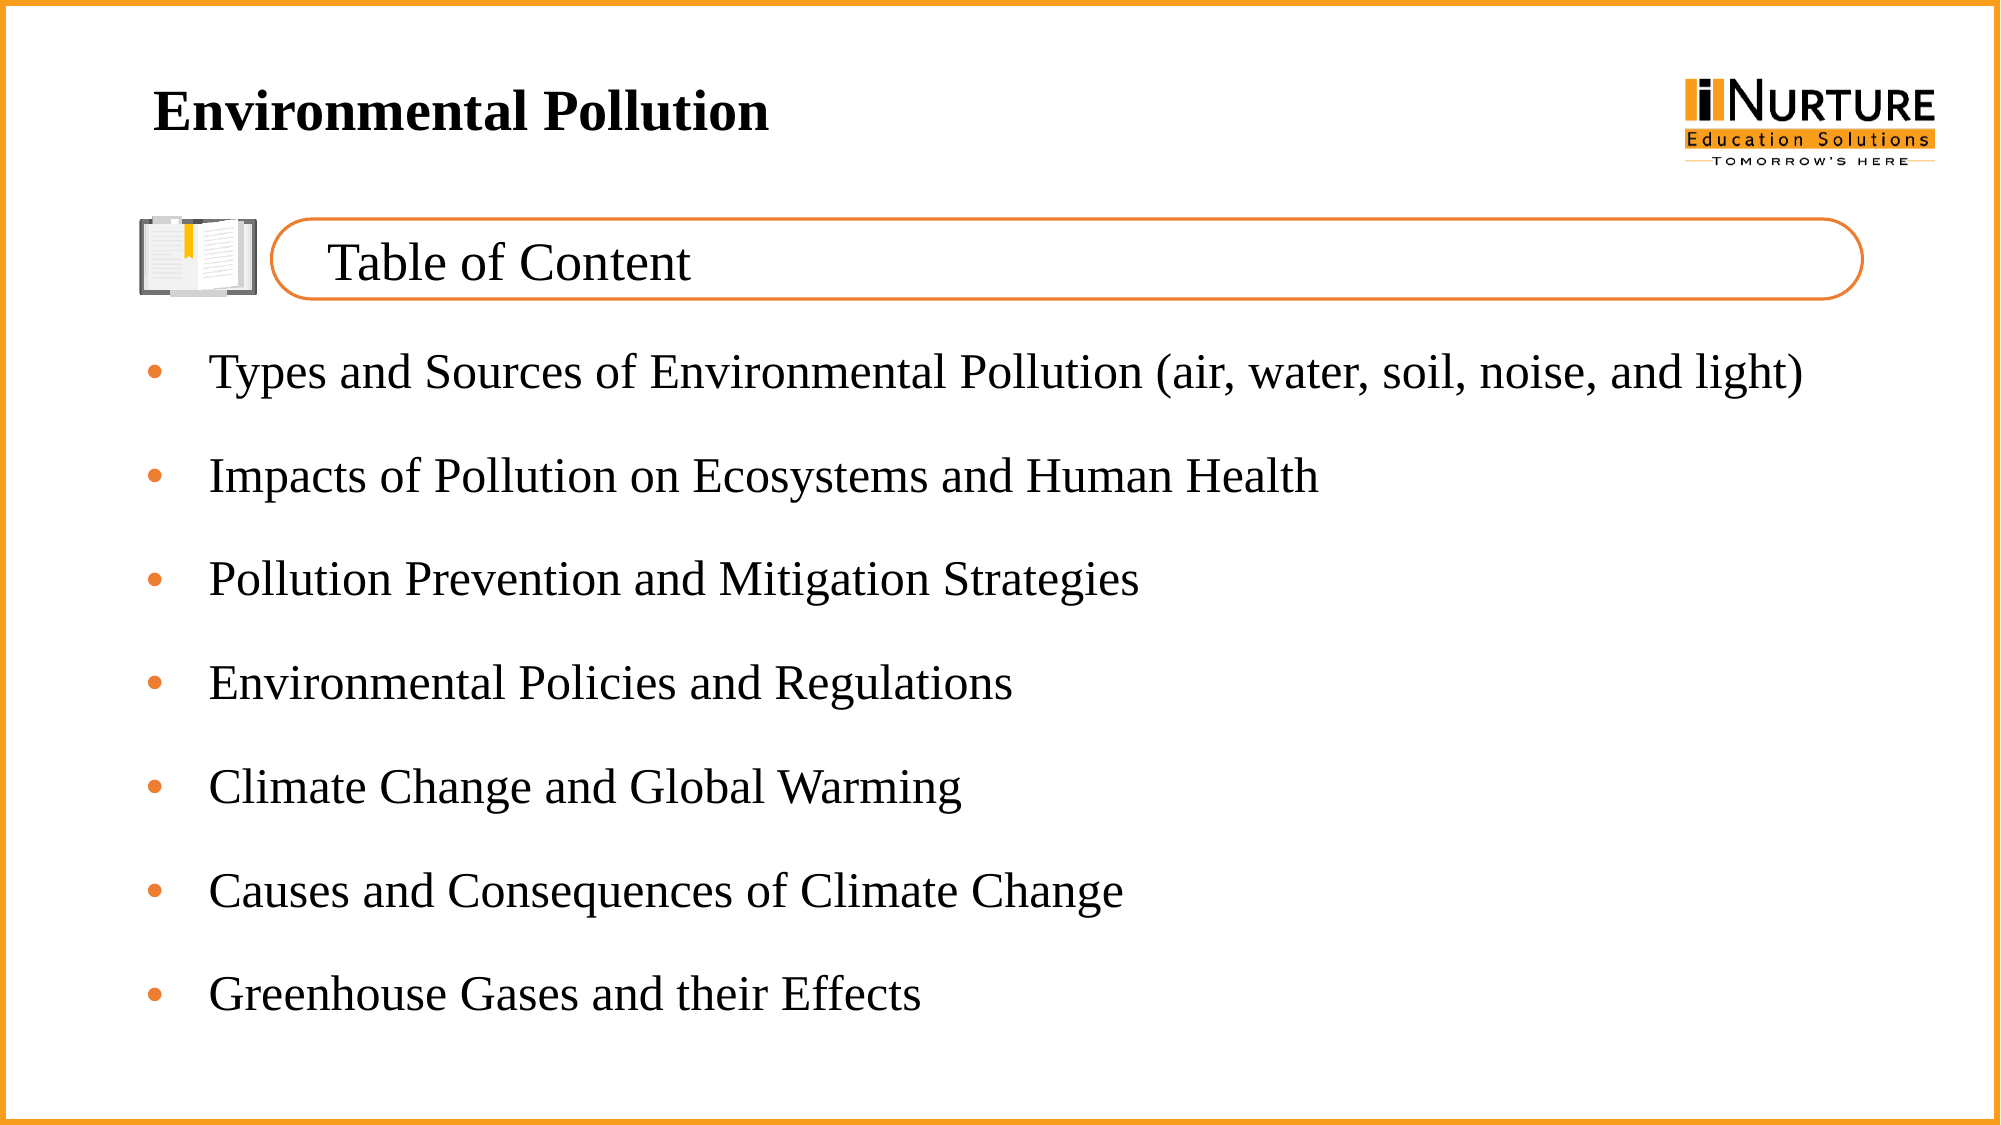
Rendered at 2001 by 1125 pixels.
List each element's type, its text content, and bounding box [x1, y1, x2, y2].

list Types and Sources of Environmental Pollution (air, water, soil, noise, and light) Impacts of Pollution on Ecosystems and Human Health Pollution Prevention and Mitigation Strategies Environmental Policies and Regulations Climate Change and Global Warming Causes and Consequences of Climate Change Greenhouse Gases and their Effects [118, 308, 1863, 1106]
picture [1665, 57, 1960, 184]
picture [122, 184, 274, 308]
text_box Table of Content [269, 217, 1865, 301]
list Environmental Pollution [101, 72, 1656, 184]
